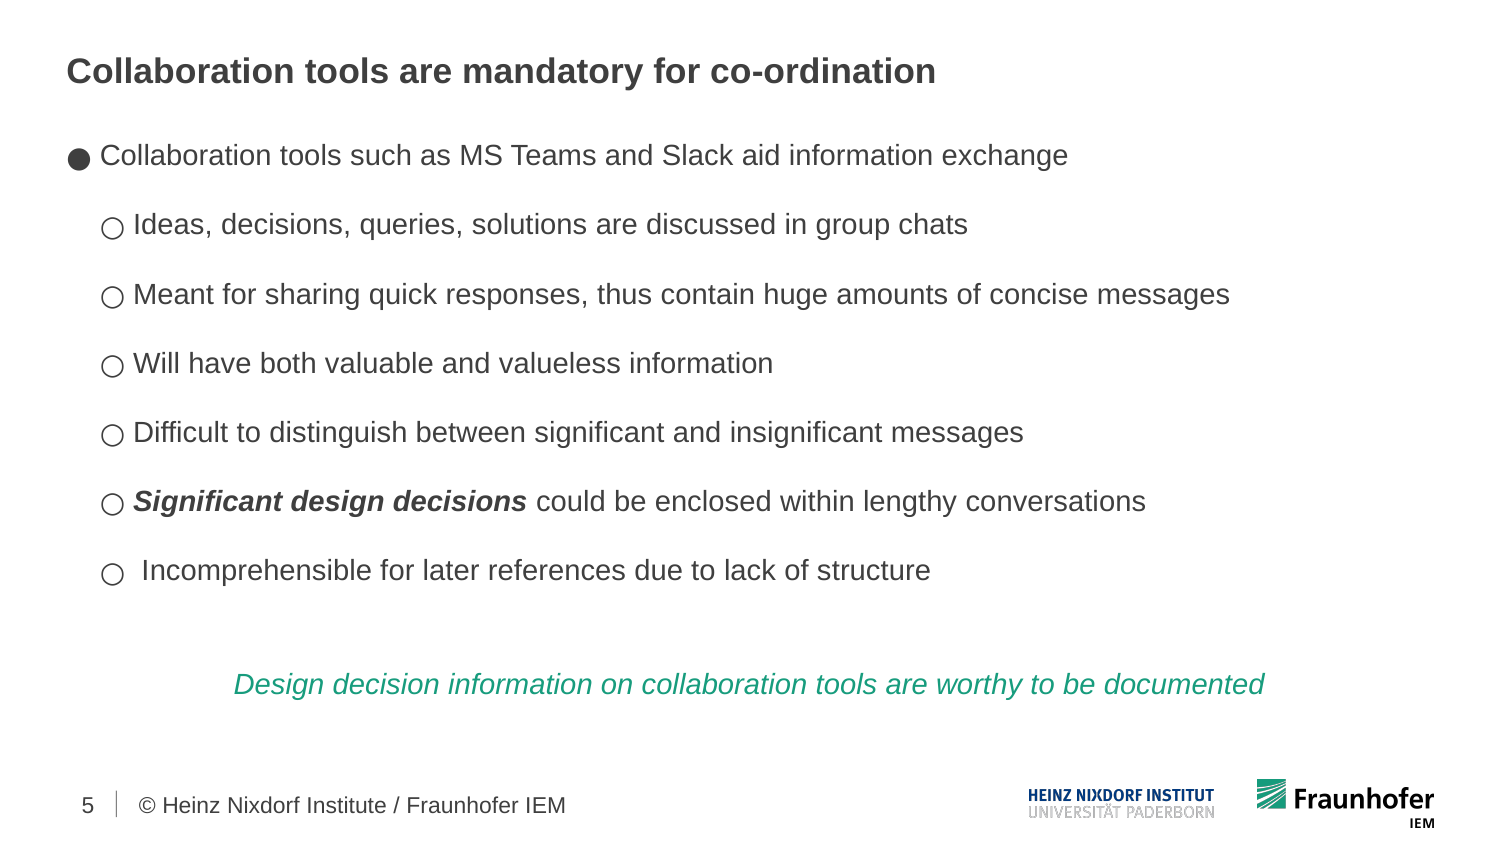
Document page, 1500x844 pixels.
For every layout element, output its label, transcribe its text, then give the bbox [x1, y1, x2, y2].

title Collaboration tools are mandatory for co-ordination [66, 53, 1434, 102]
slide_number ‹#› [66, 786, 95, 822]
footer © Heinz Nixdorf Institute / Fraunhofer IEM [138, 786, 751, 822]
picture [1029, 789, 1214, 818]
list Collaboration tools such as MS Teams and Slack aid information exchange Ideas, decisions, queries, solutions are discussed in group chats Meant for sharing quick responses, thus contain huge amounts of concise messages Will have both valuable and valueless information Difficult to distinguish between significant and insignificant messages Significant design decisions could be enclosed within lengthy conversations Incomprehensible for later references due to lack of structure Design decision information on collaboration tools are worthy to be documented [66, 119, 1434, 764]
picture [1257, 779, 1434, 828]
